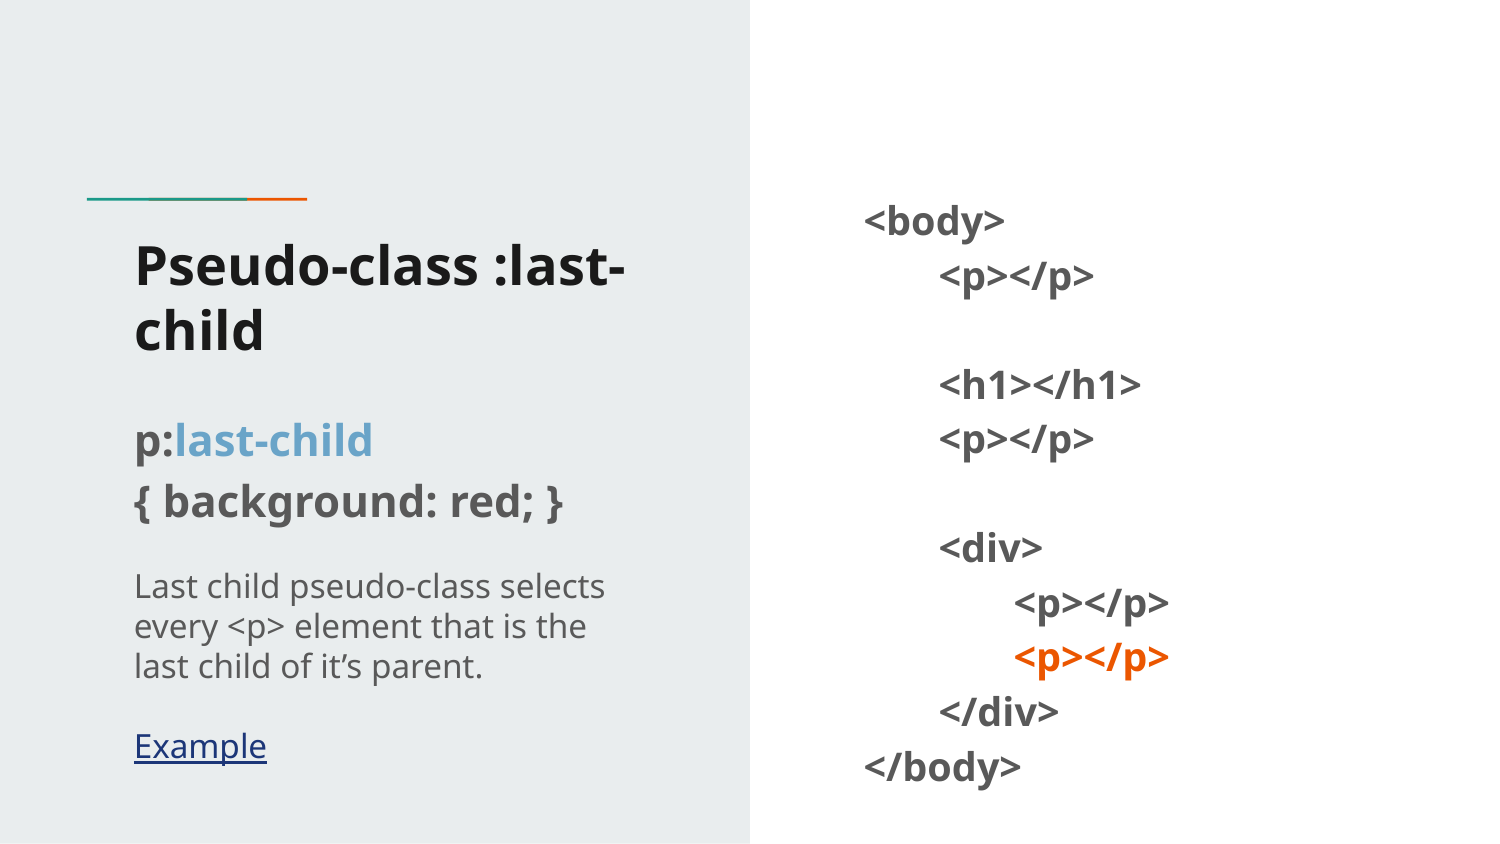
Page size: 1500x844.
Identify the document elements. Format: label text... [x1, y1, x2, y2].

title Pseudo-class :last-child [119, 216, 662, 494]
subtitle p:last-child { background: red; } Last child pseudo-class selects every <p> element that is the last child of it’s parent. Example [118, 390, 661, 515]
list <body> <p></p> <h1></h1> <p></p> <div> <p></p> <p></p> </div> </body> [848, 173, 1403, 670]
